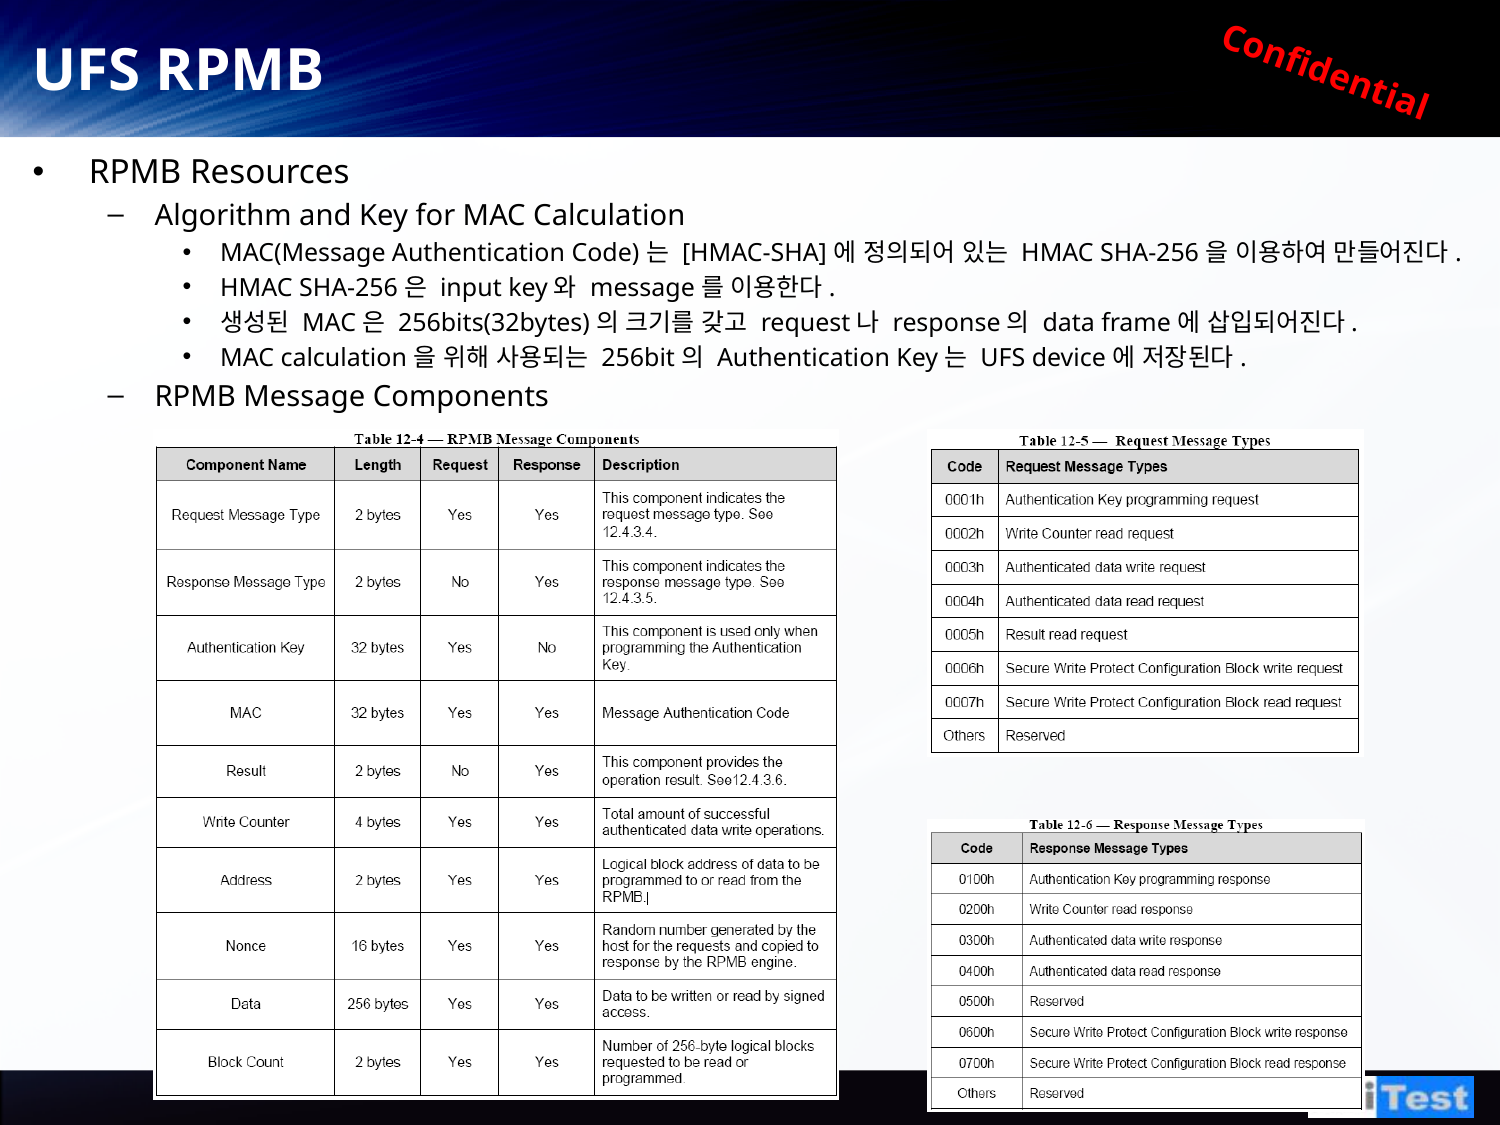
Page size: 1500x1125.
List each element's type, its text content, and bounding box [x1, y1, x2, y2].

picture [0, 429, 1500, 1125]
title UFS RPMB [17, 9, 1477, 126]
list RPMB Resources Algorithm and Key for MAC Calculation MAC(Message Authentication Code)는 [HMAC-SHA]에 정의되어 있는 HMAC SHA-256을 이용하여 만들어진다. HMAC SHA-256은 input key와 message를 이용한다. 생성된 MAC은 256bits(32bytes)의 크기를 갖고 request나 response의 data frame에 삽입되어진다. MAC calculation을 위해 사용되는 256bit의 Authentication Key는 UFS device에 저장된다. RPMB Message Components [17, 143, 1483, 1035]
picture [926, 429, 1364, 757]
